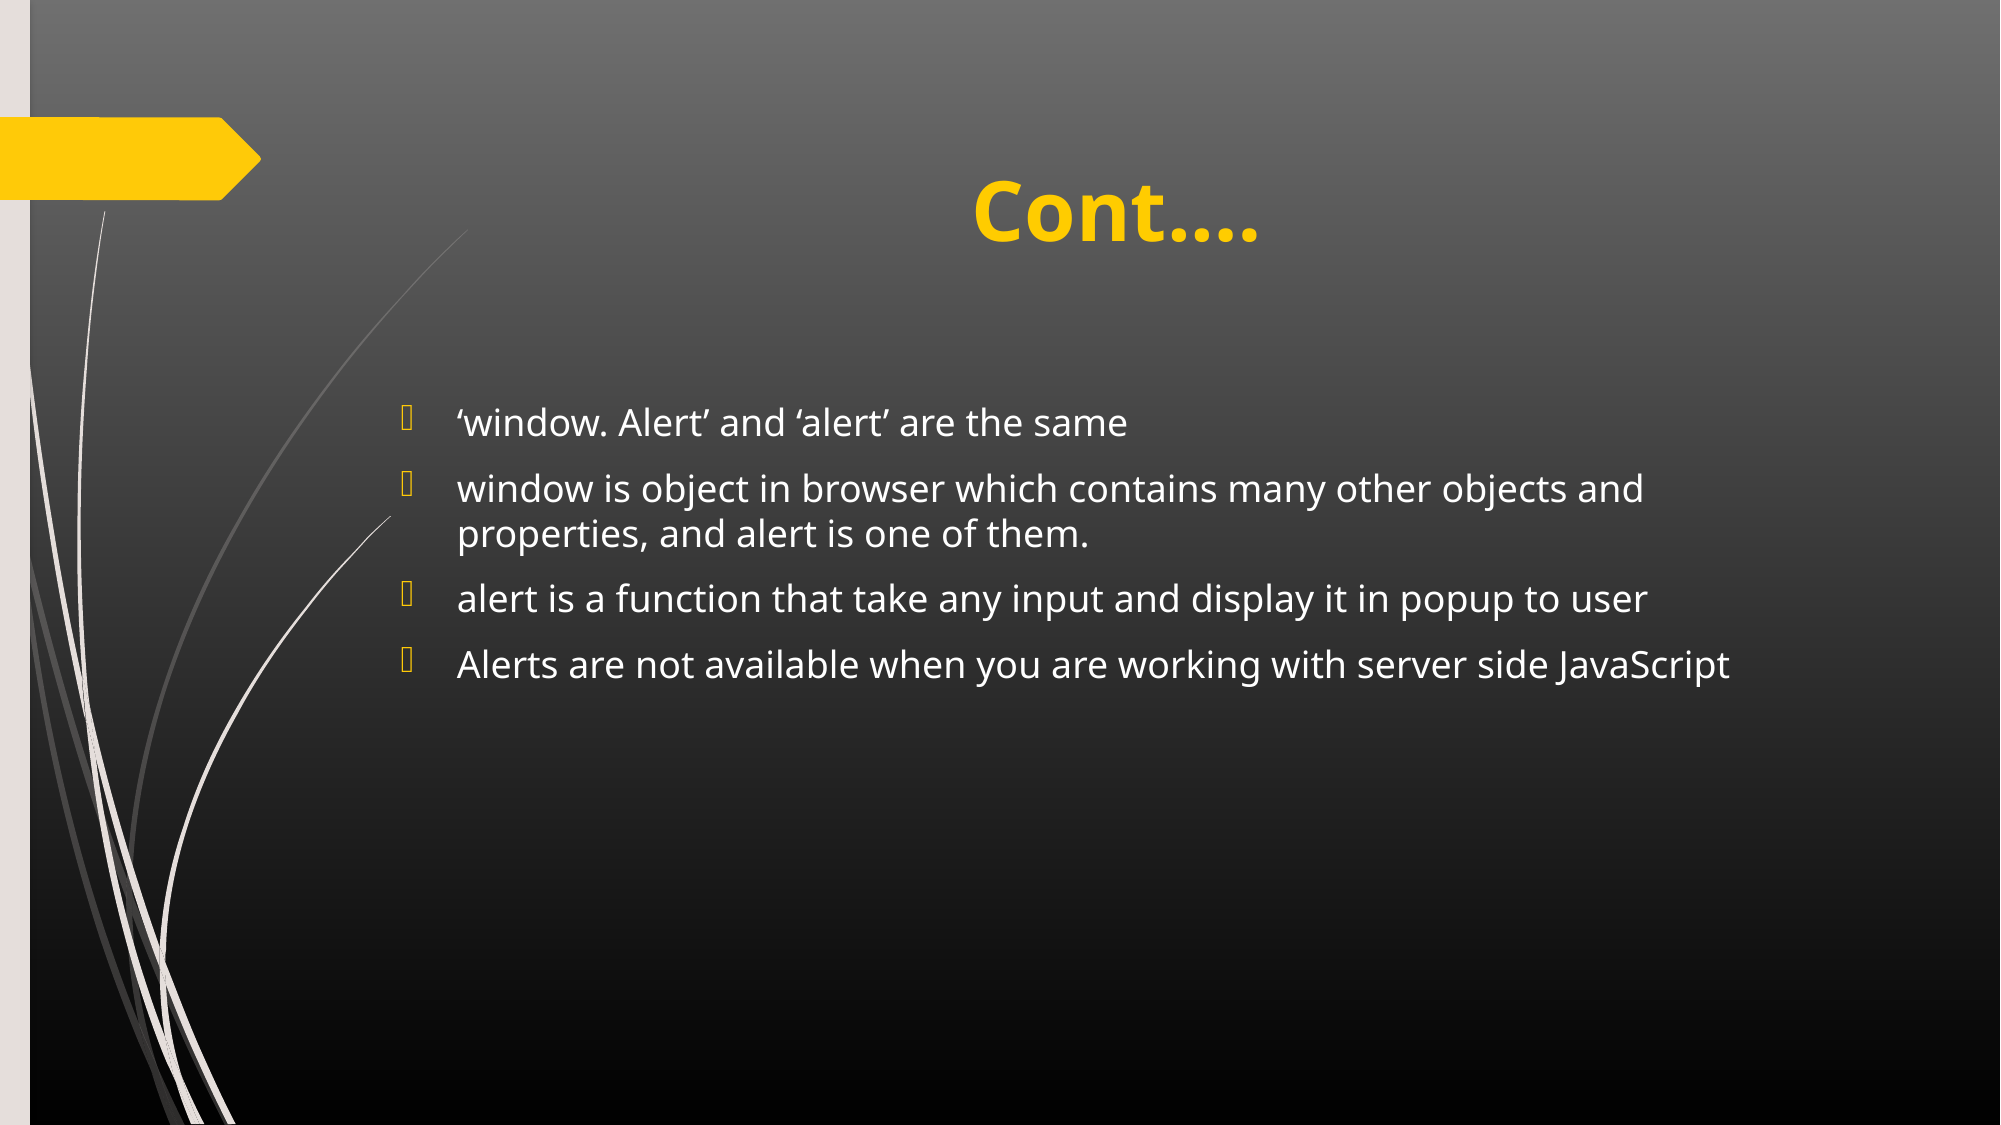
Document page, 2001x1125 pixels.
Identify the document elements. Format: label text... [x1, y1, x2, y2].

title Cont.… [386, 150, 1849, 362]
list ‘window. Alert’ and ‘alert’ are the same window is object in browser which contains many other objects and properties, and alert is one of them. alert is a function that take any input and display it in popup to user Alerts are not available when you are working with server side JavaScript [385, 391, 1849, 974]
